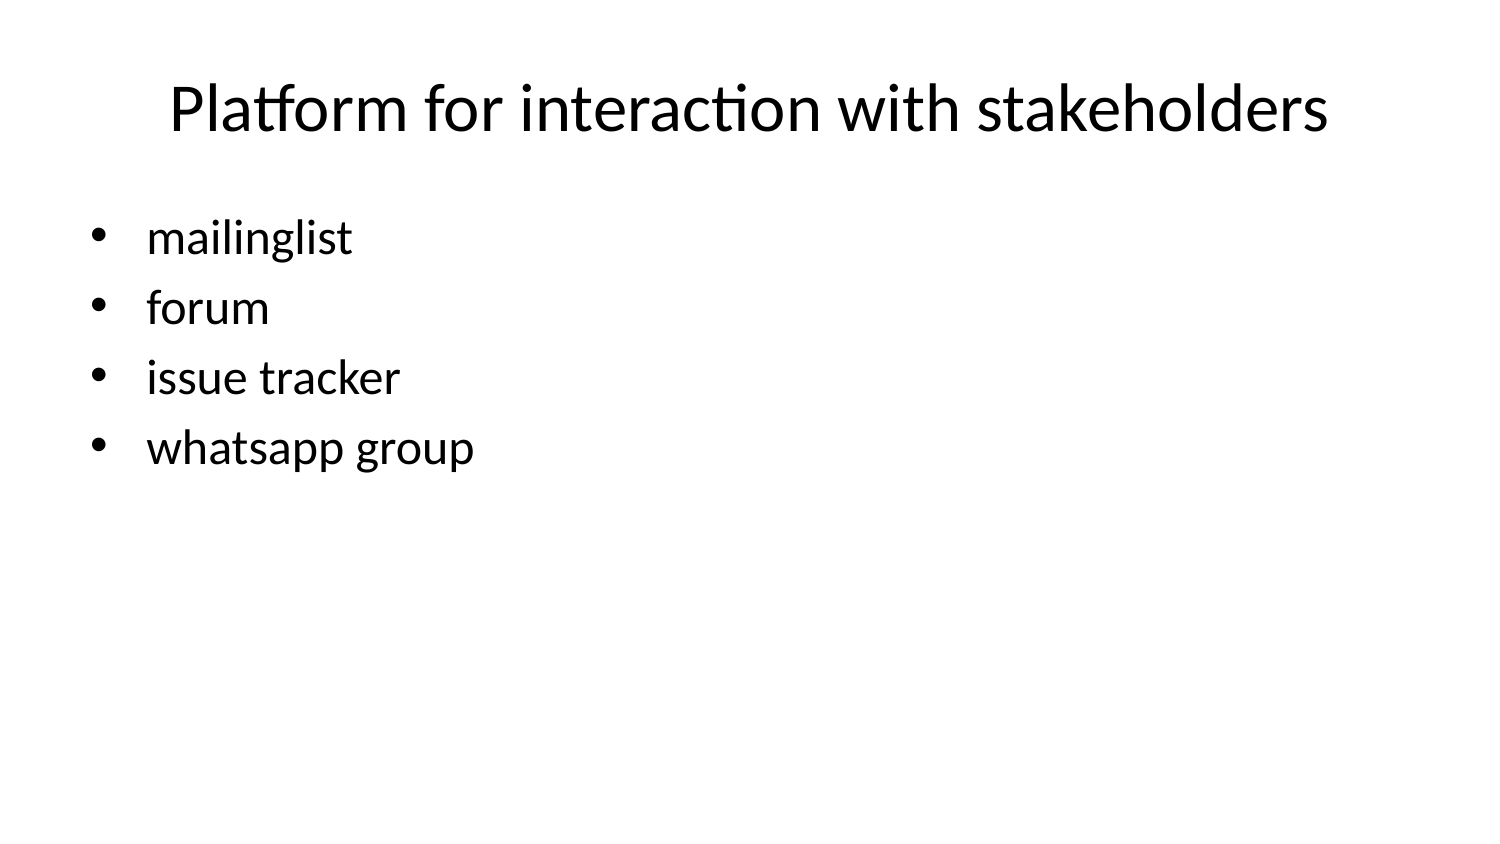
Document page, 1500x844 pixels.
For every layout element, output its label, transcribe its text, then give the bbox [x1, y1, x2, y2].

title Platform for interaction with stakeholders [75, 33, 1425, 175]
list mailinglist forum issue tracker whatsapp group [75, 196, 1425, 754]
